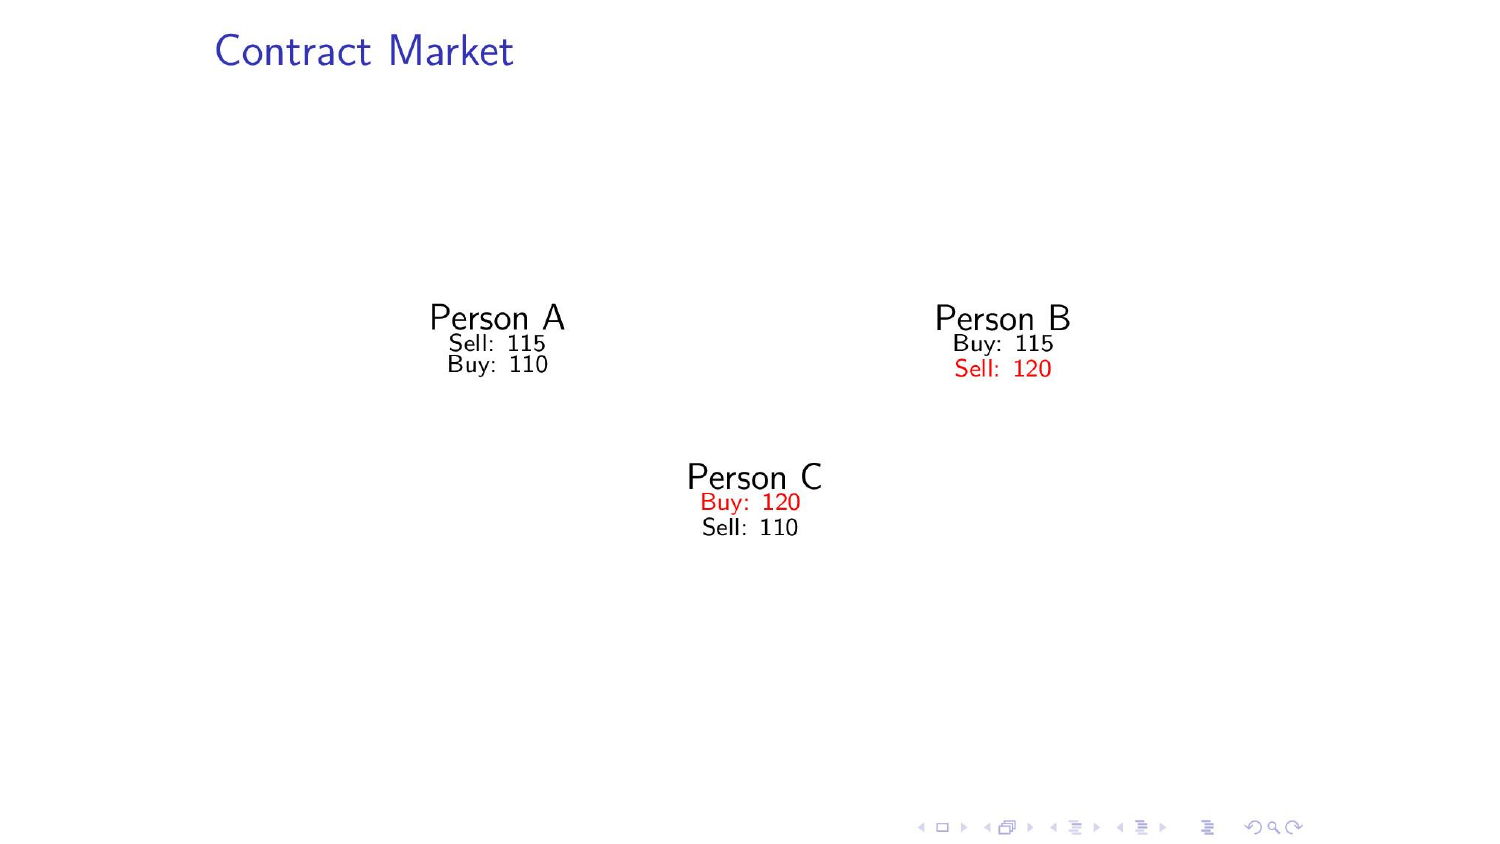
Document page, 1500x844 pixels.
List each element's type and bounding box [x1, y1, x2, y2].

picture [187, 0, 1313, 844]
